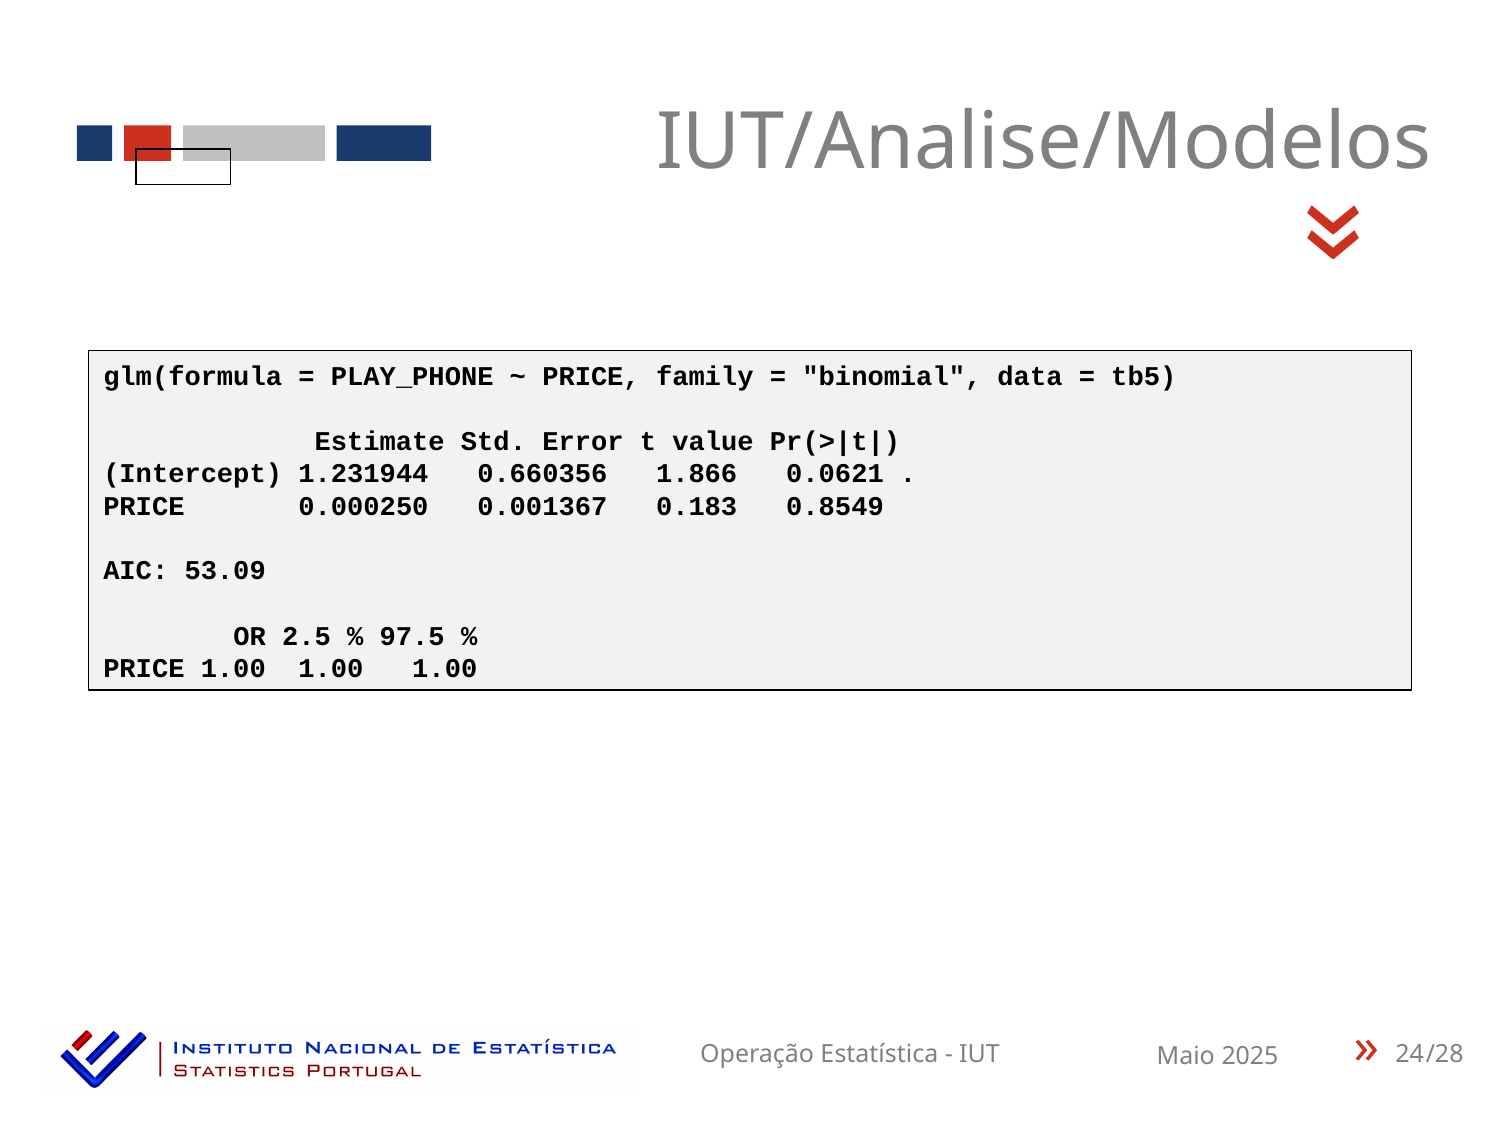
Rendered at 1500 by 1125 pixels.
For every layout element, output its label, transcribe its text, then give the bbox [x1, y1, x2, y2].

text_box IUT/Analise/Modelos [454, 66, 1447, 207]
text_box glm(formula = PLAY_PHONE ~ PRICE, family = "binomial", data = tb5) Estimate Std. Error t value Pr(>|t|) (Intercept) 1.231944 0.660356 1.866 0.0621 . PRICE 0.000250 0.001367 0.183 0.8549 AIC: 53.09 OR 2.5 % 97.5 % PRICE 1.00 1.00 1.00 [88, 350, 1412, 691]
picture [41, 1023, 638, 1093]
text_box « [1234, 207, 1400, 280]
text_box 24 [1380, 1029, 1447, 1075]
